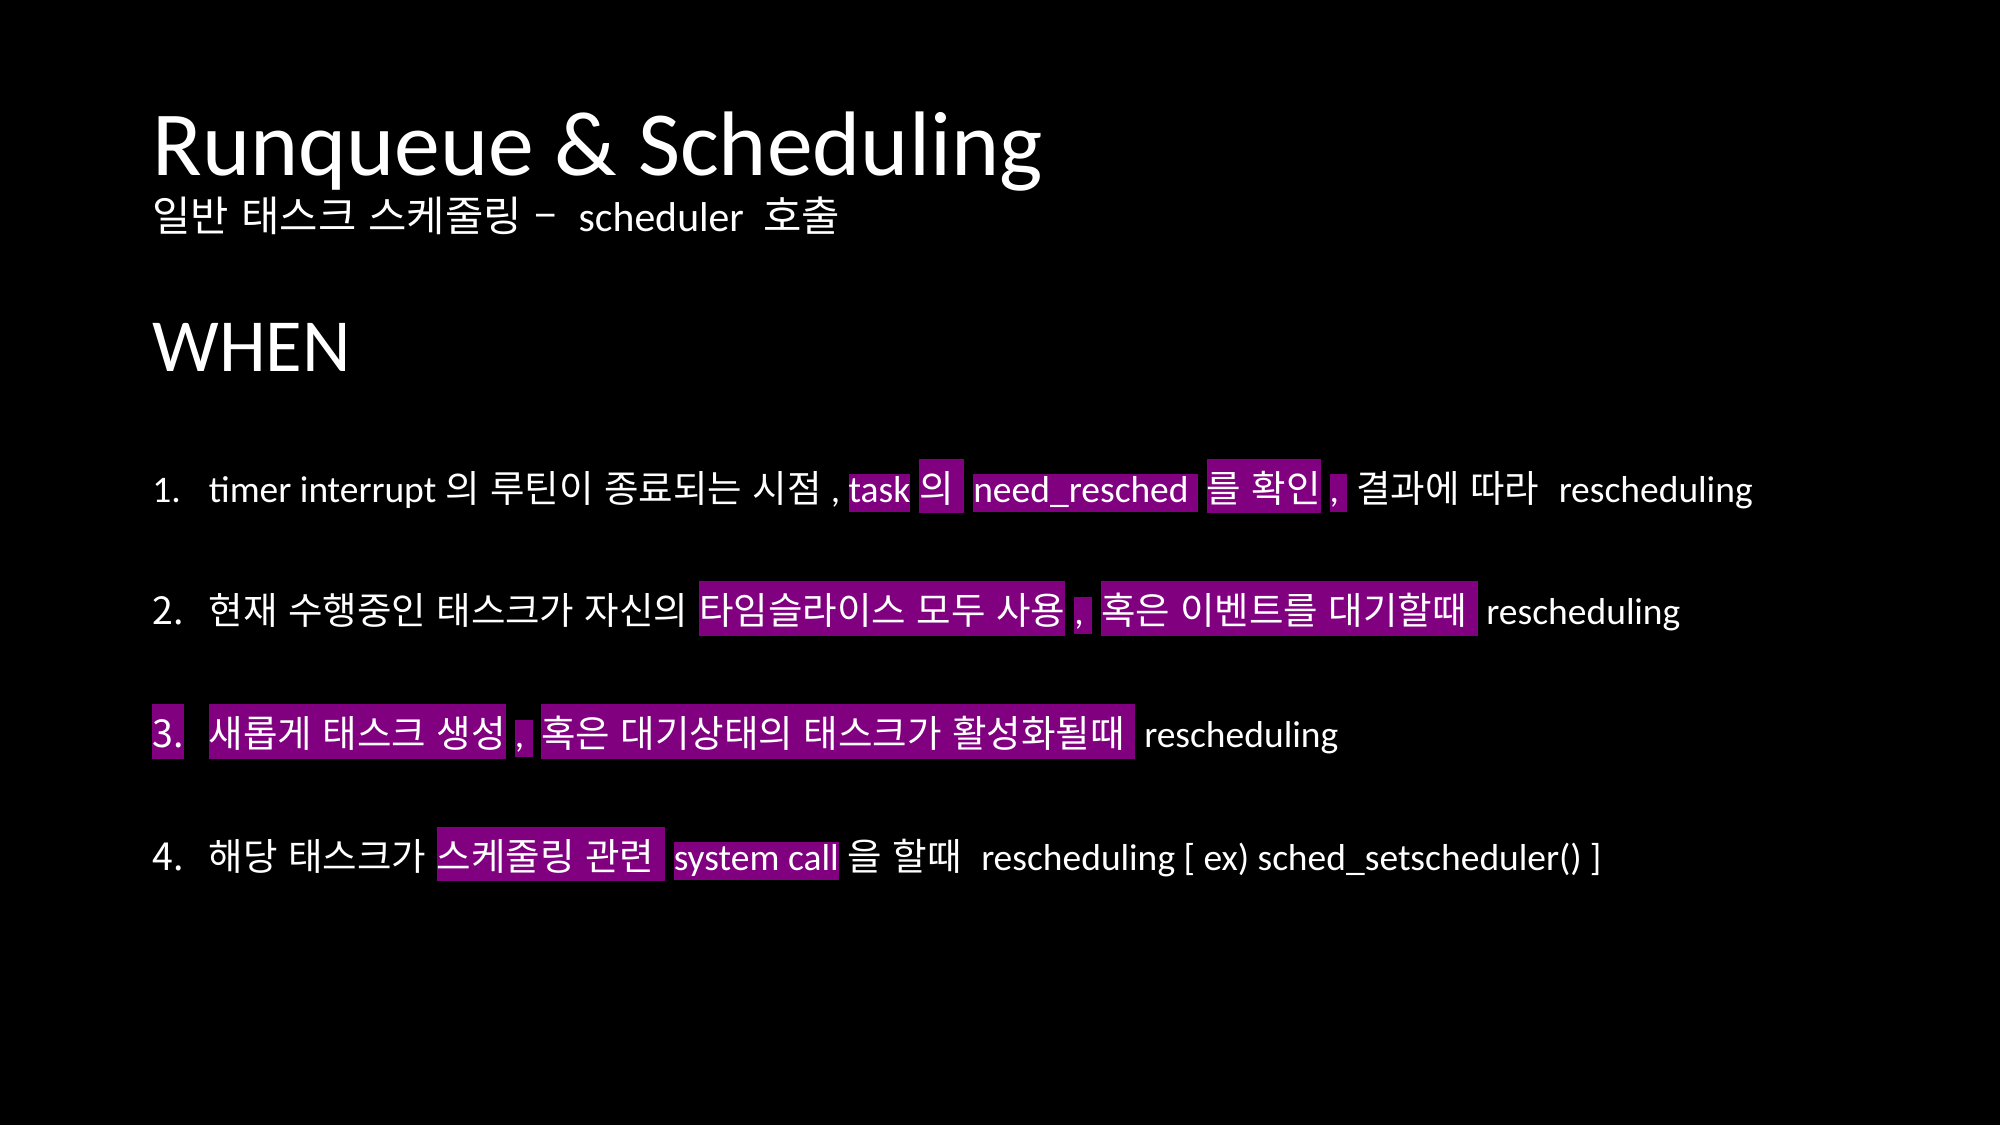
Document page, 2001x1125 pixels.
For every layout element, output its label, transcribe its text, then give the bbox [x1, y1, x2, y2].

title Runqueue & Scheduling 일반 태스크 스케줄링 – scheduler 호출 [137, 59, 1863, 278]
list WHEN timer interrupt의 루틴이 종료되는 시점, task의 need_resched 를 확인, 결과에 따라 rescheduling 현재 수행중인 태스크가 자신의 타임슬라이스 모두 사용, 혹은 이벤트를 대기할때 rescheduling 새롭게 태스크 생성, 혹은 대기상태의 태스크가 활성화될때 rescheduling 해당 태스크가 스케줄링 관련 system call을 할때 rescheduling [ ex) sched_setscheduler() ] [137, 299, 1863, 1014]
